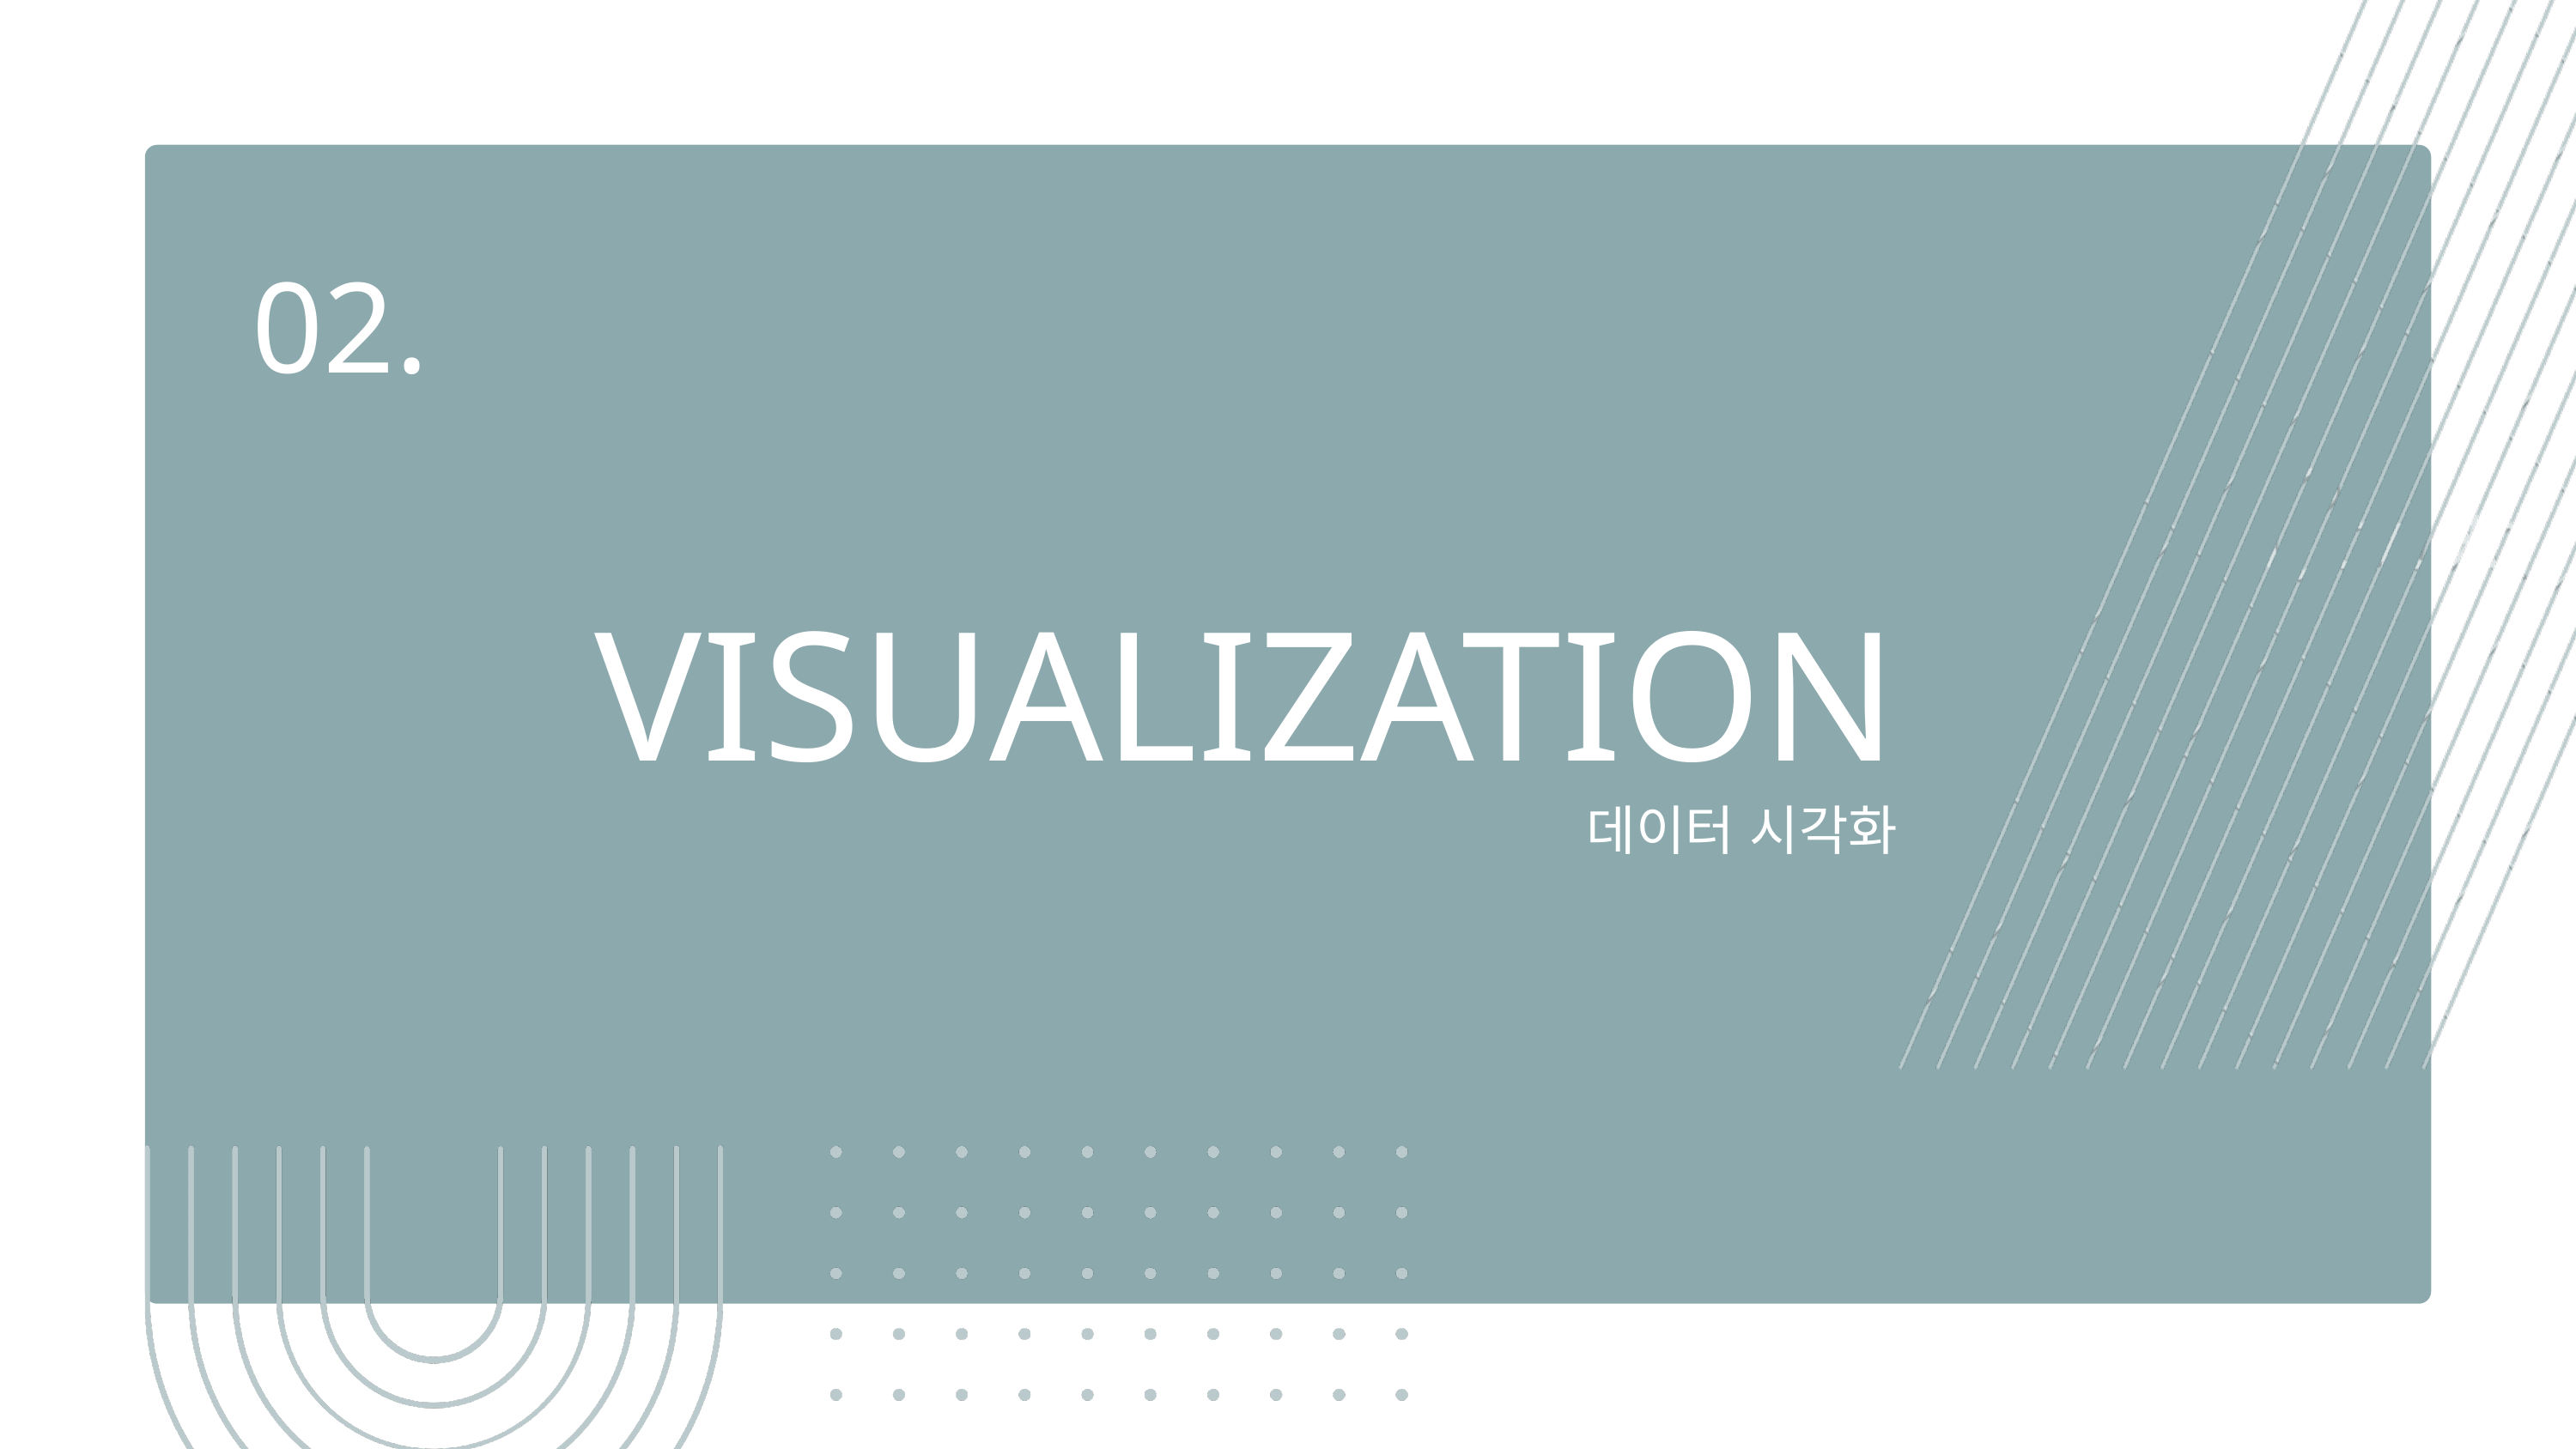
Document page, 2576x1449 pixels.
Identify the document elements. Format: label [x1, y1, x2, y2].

text_box [144, 1310, 723, 1449]
text_box [144, 144, 2432, 1304]
picture [1898, 0, 2576, 1070]
text_box [829, 1311, 1408, 1449]
